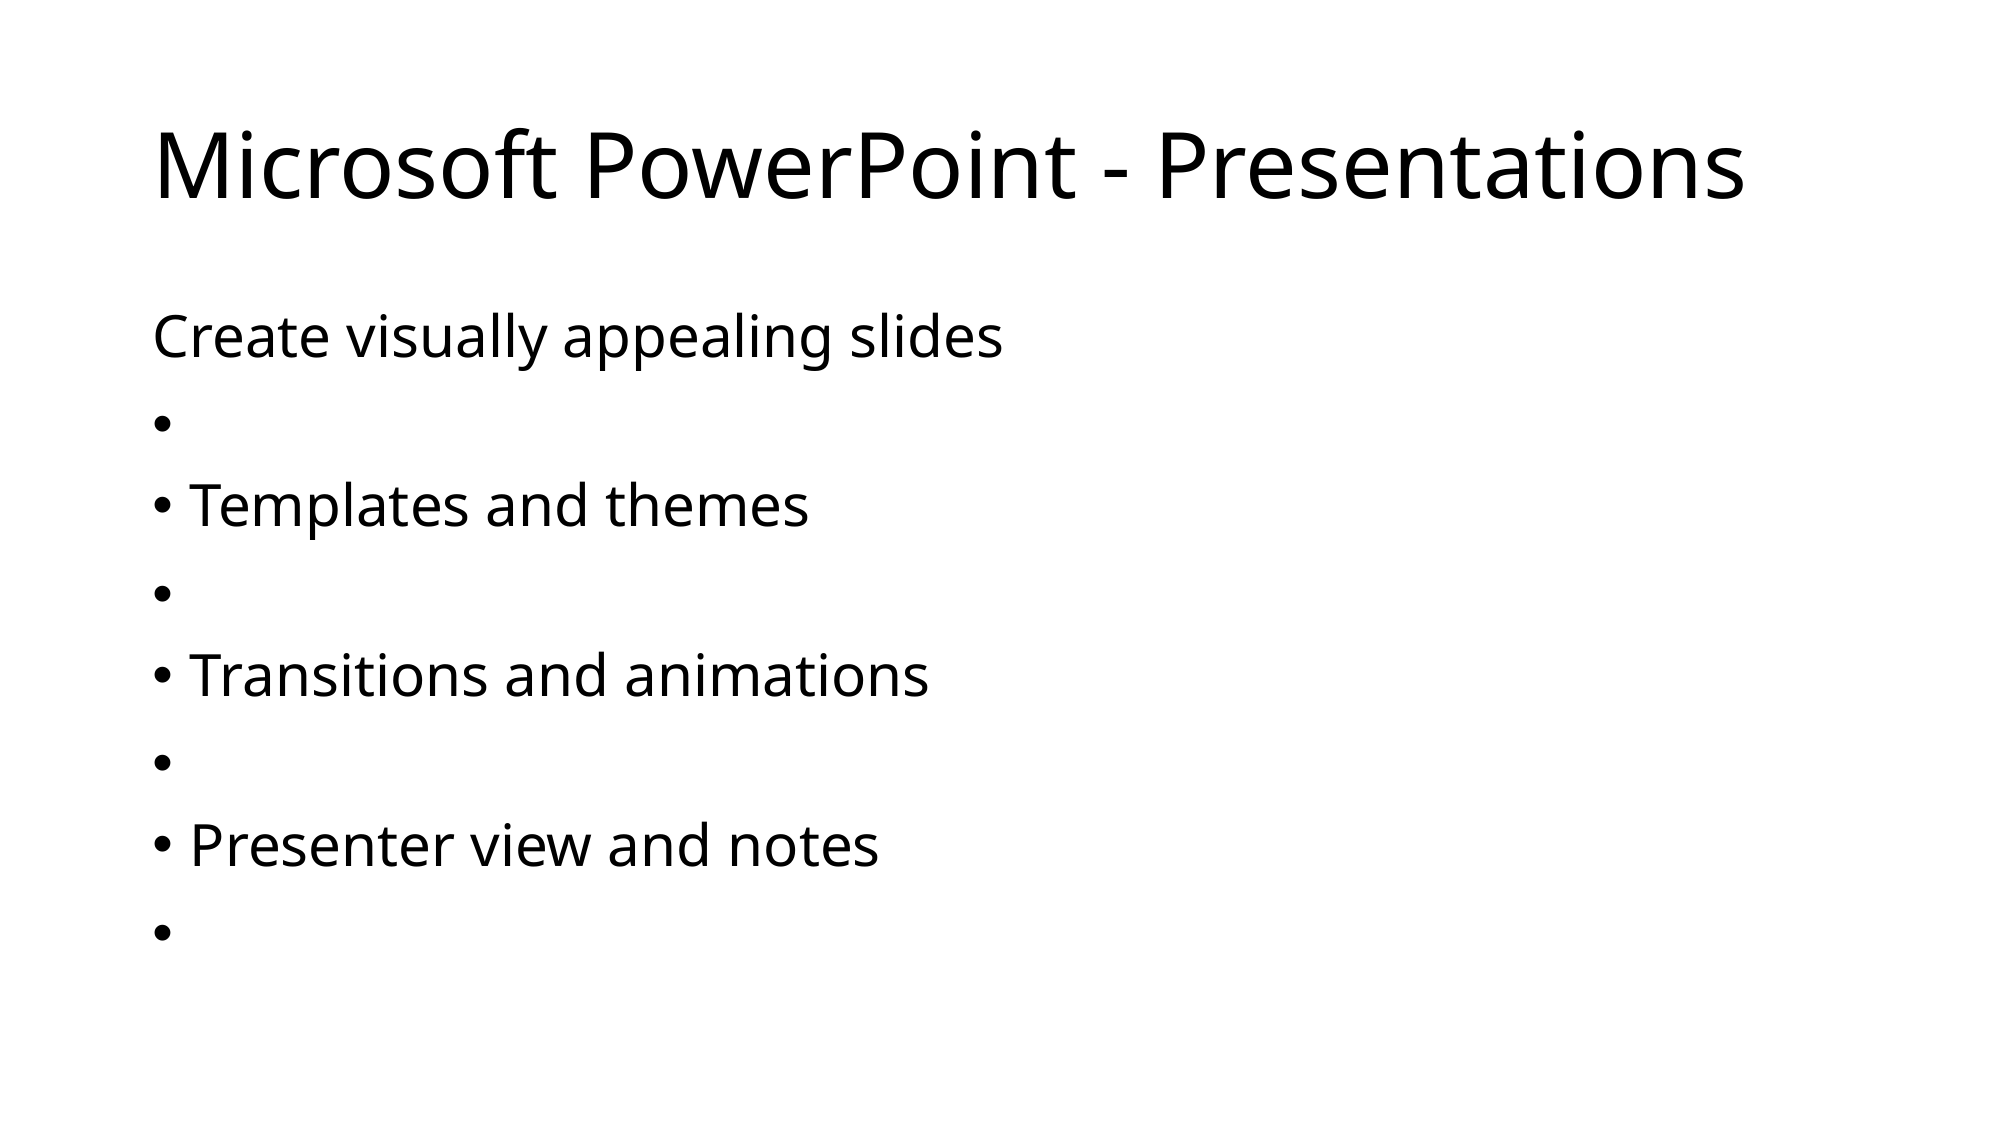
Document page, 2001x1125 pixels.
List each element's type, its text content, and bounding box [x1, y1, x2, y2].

list Create visually appealing slides Templates and themes Transitions and animations Presenter view and notes [137, 299, 1863, 1014]
title Microsoft PowerPoint - Presentations [137, 59, 1863, 278]
